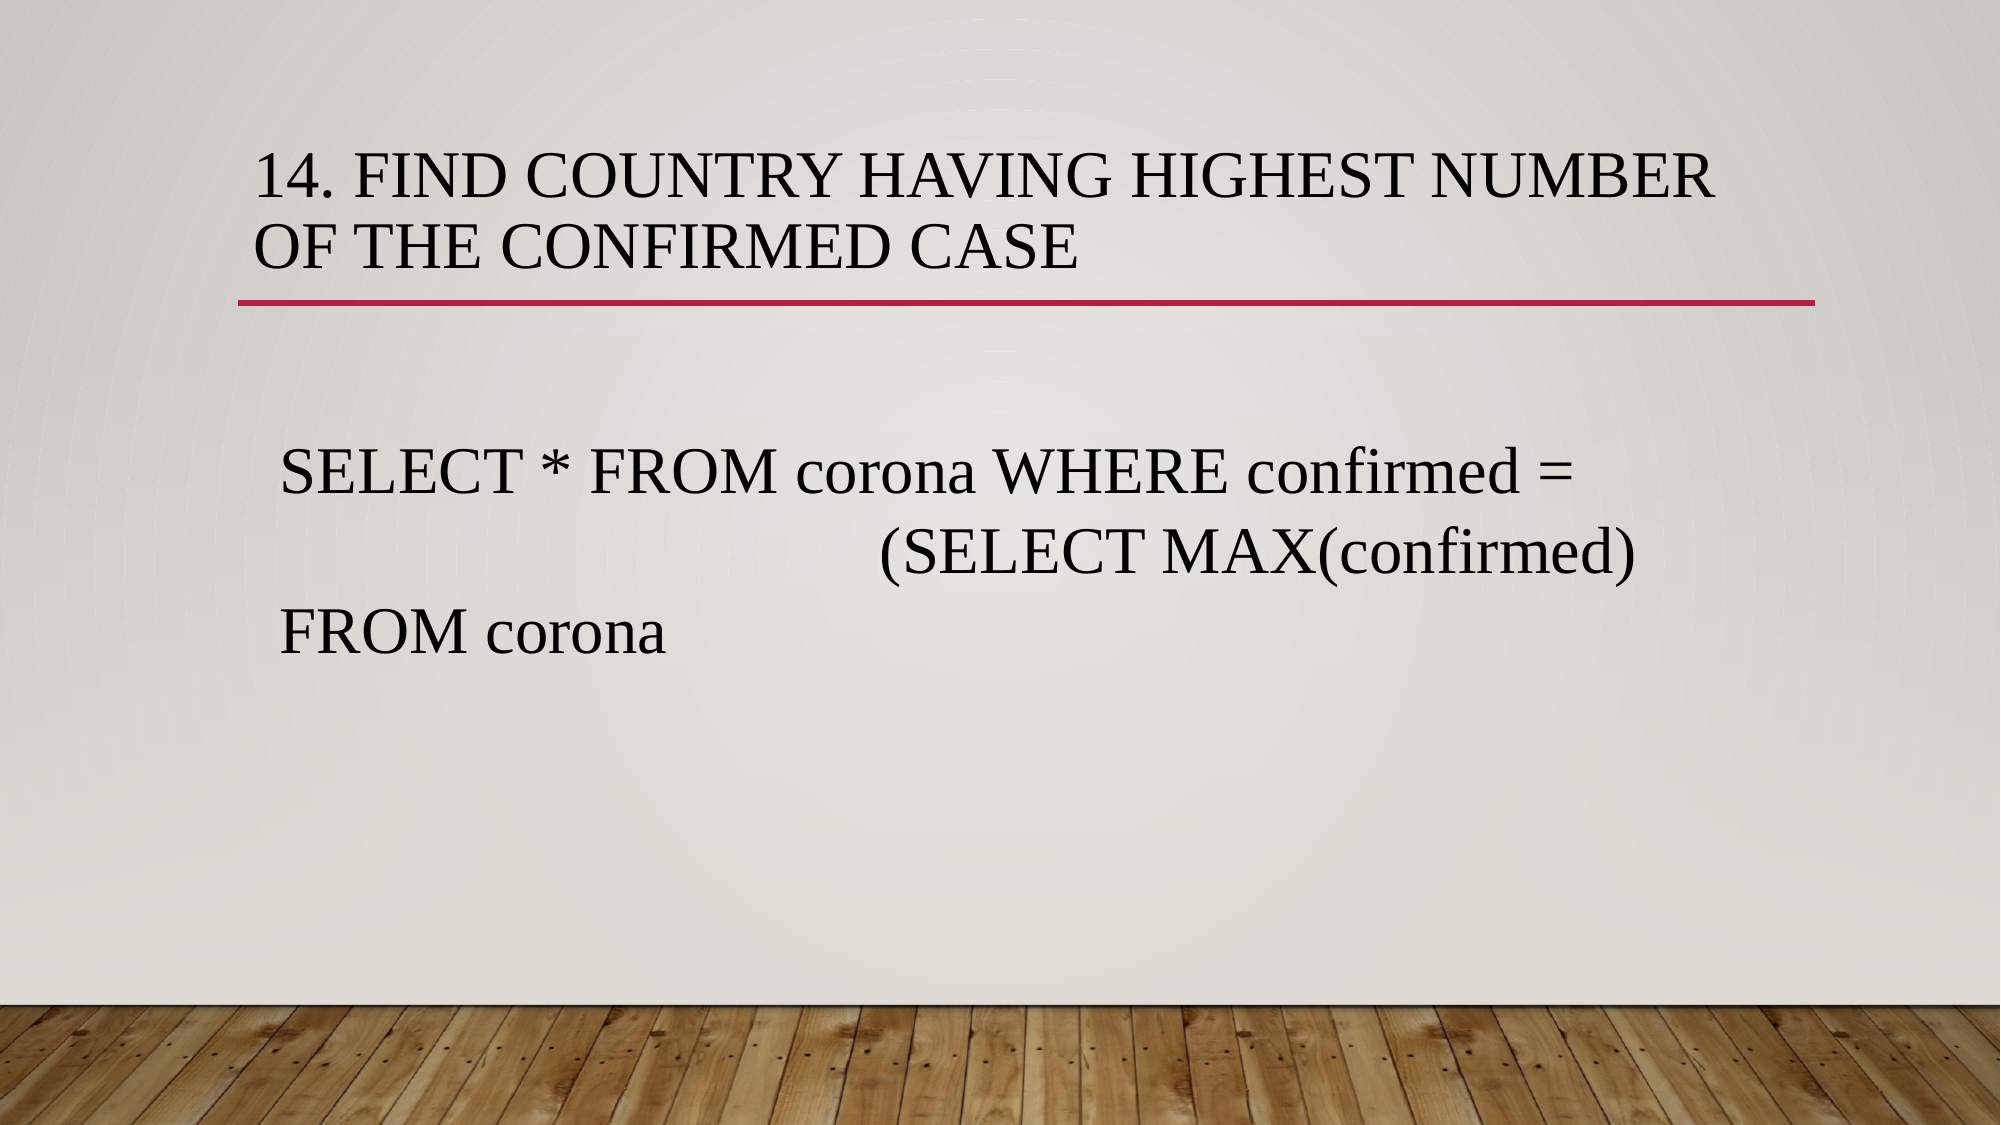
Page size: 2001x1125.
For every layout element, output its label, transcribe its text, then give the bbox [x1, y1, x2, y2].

picture [0, 1005, 2000, 1125]
text_box SELECT * FROM corona WHERE confirmed = (SELECT MAX(confirmed) FROM corona [265, 419, 1841, 675]
title 14. Find Country having highest number of the Confirmed case [238, 131, 1814, 305]
